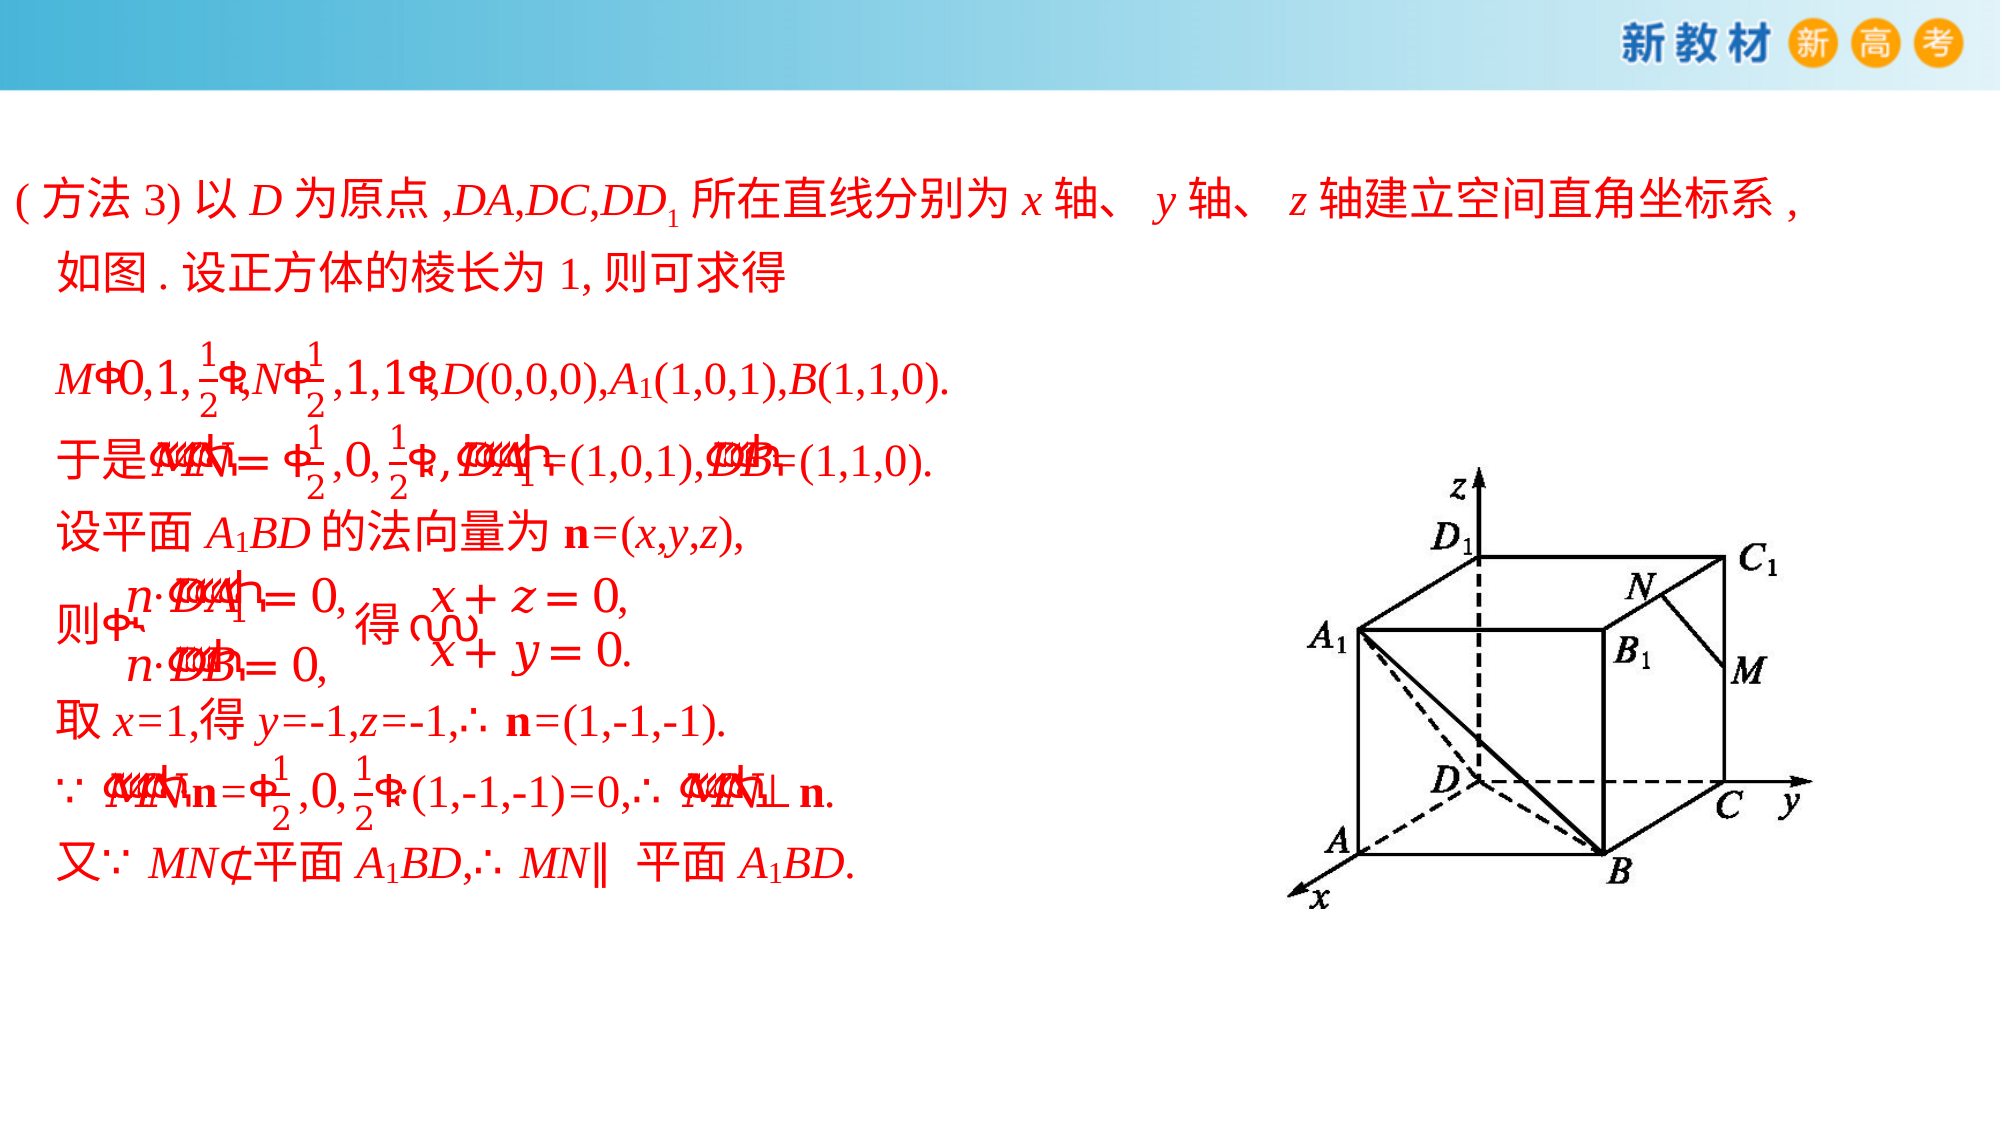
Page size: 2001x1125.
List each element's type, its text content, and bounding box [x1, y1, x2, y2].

text_box (方法3)以D为原点,DA,DC,DD1所在直线分别为x轴、y轴、z轴建立空间直角坐标系, 如图.设正方体的棱长为1,则可求得 [0, 150, 1826, 306]
picture [0, 0, 2001, 1125]
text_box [54, 336, 1389, 895]
